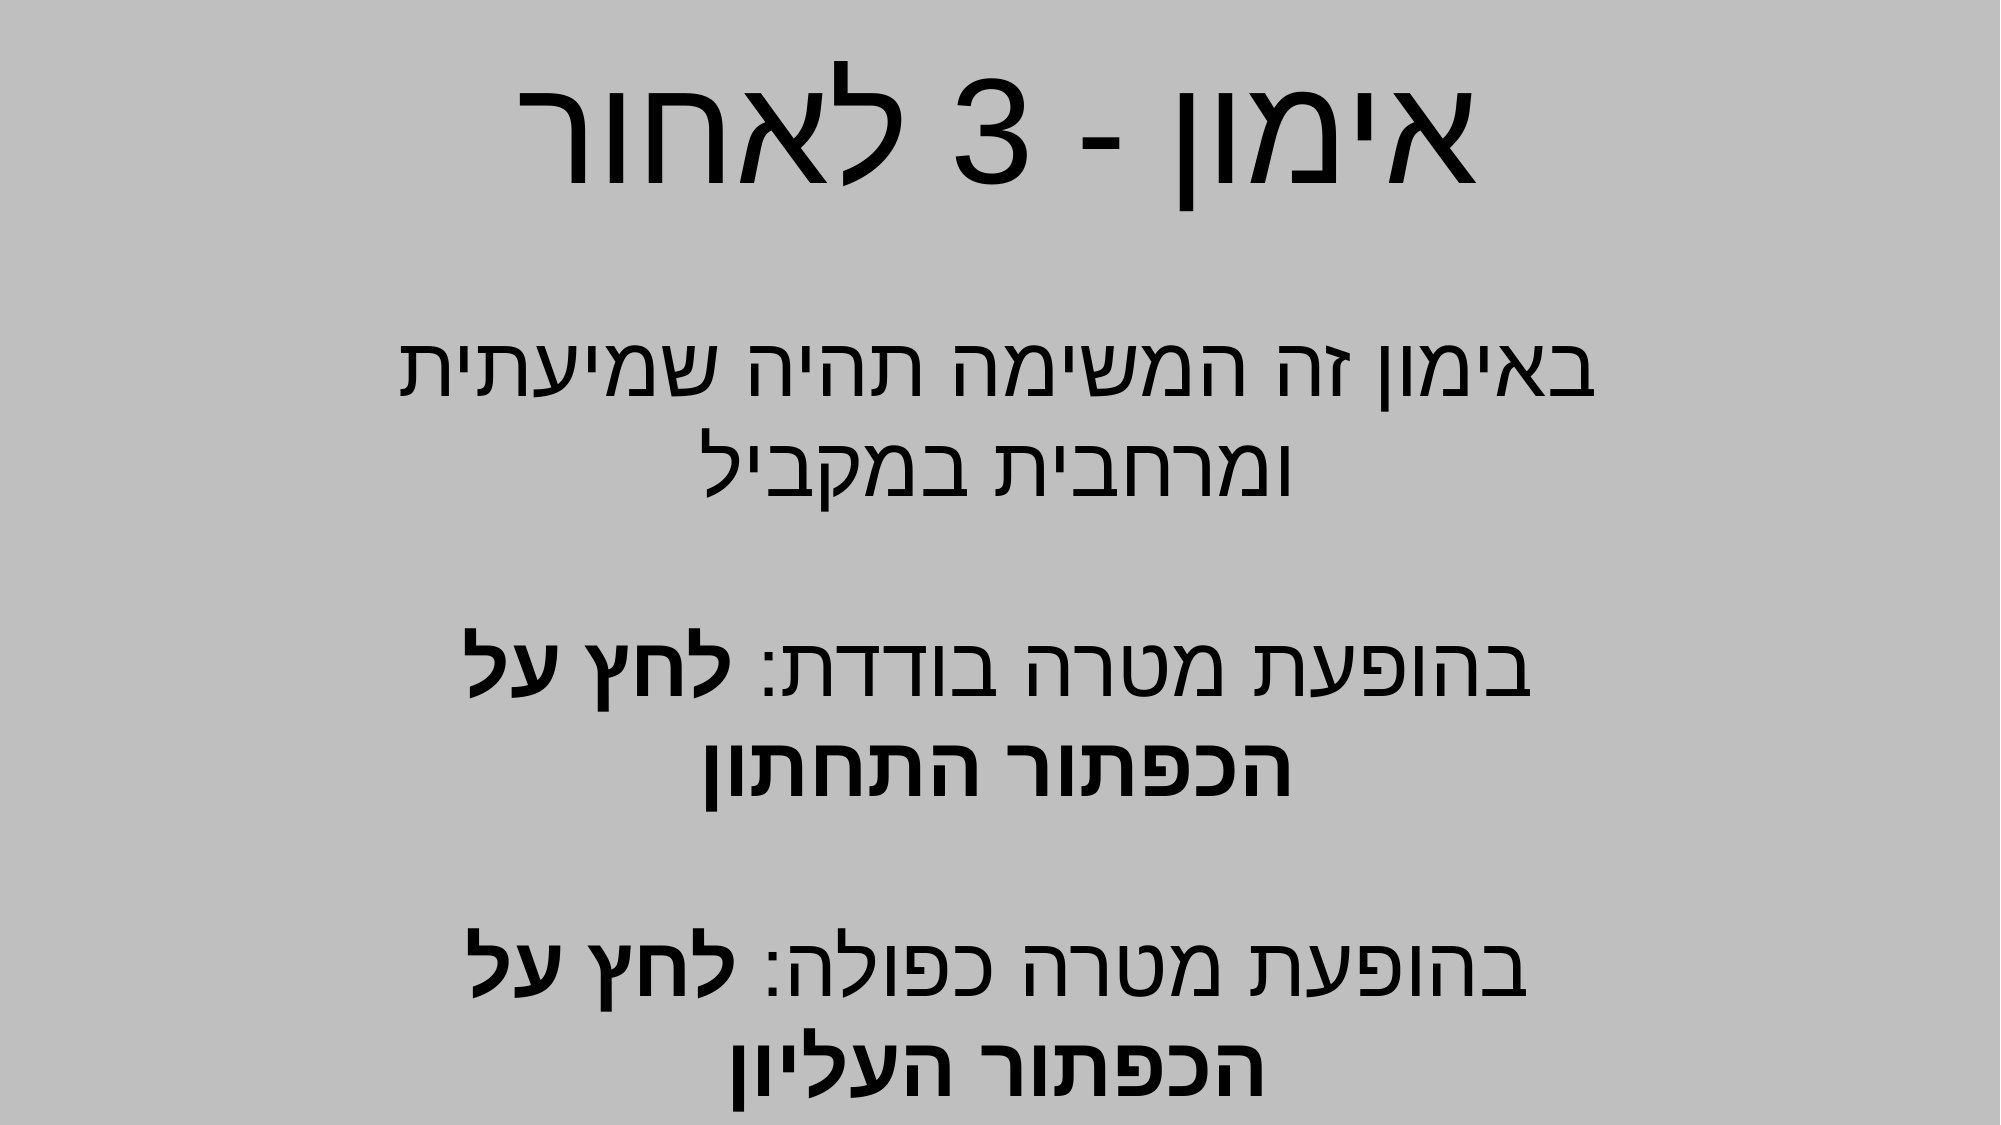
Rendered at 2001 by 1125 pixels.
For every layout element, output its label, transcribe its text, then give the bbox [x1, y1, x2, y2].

text_box אימון - 3 לאחור באימון זה המשימה תהיה שמיעתית ומרחבית במקביל בהופעת מטרה בודדת: לחץ על הכפתור התחתון בהופעת מטרה כפולה: לחץ על הכפתור העליון [353, 25, 1643, 1125]
